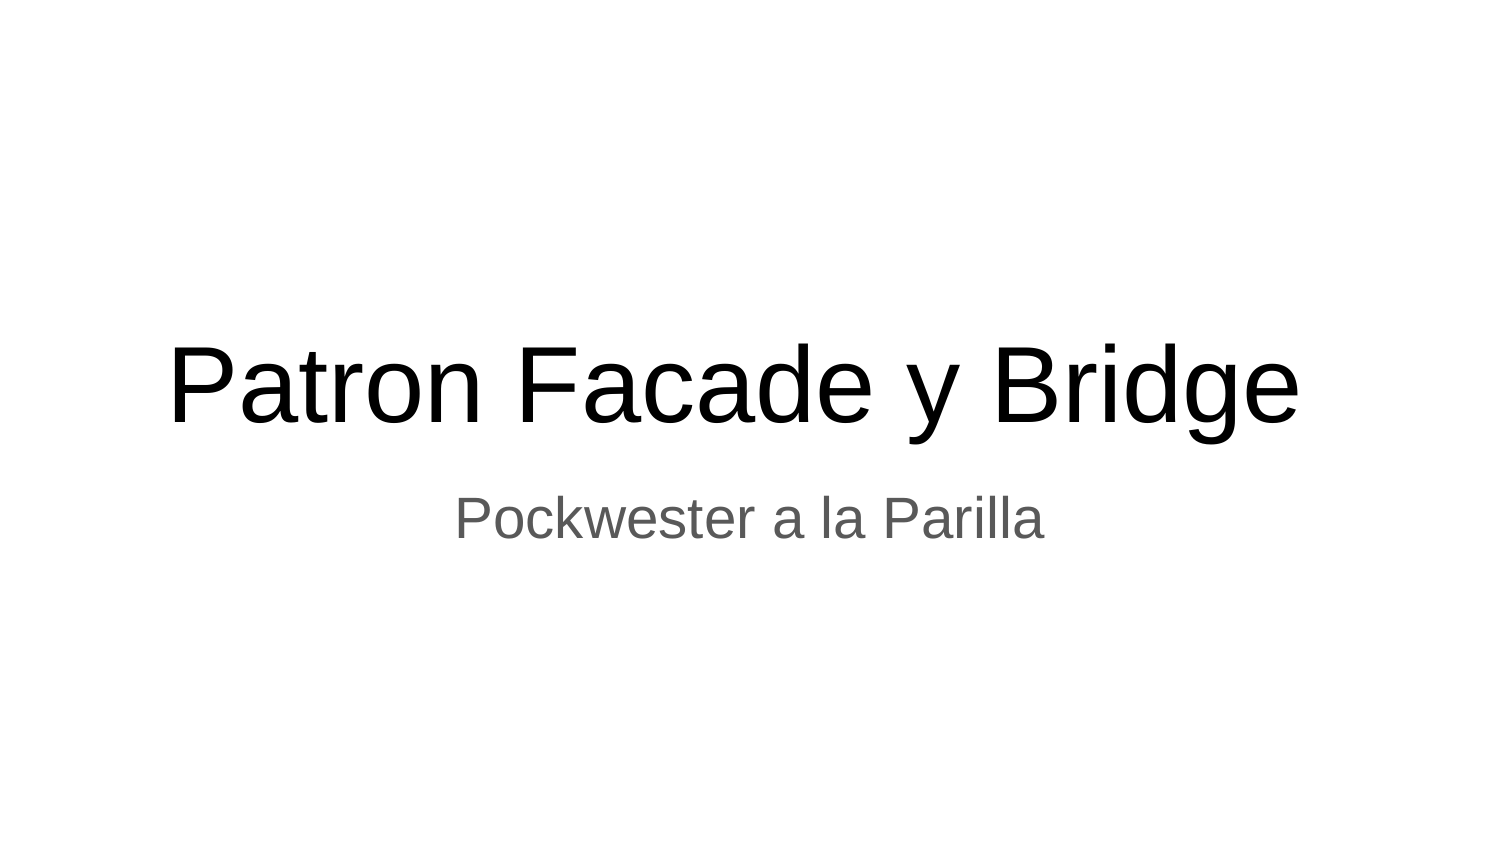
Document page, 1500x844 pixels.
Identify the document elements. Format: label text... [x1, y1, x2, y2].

title Patron Facade y Bridge [51, 122, 1449, 459]
subtitle Pockwester a la Parilla [51, 464, 1449, 595]
